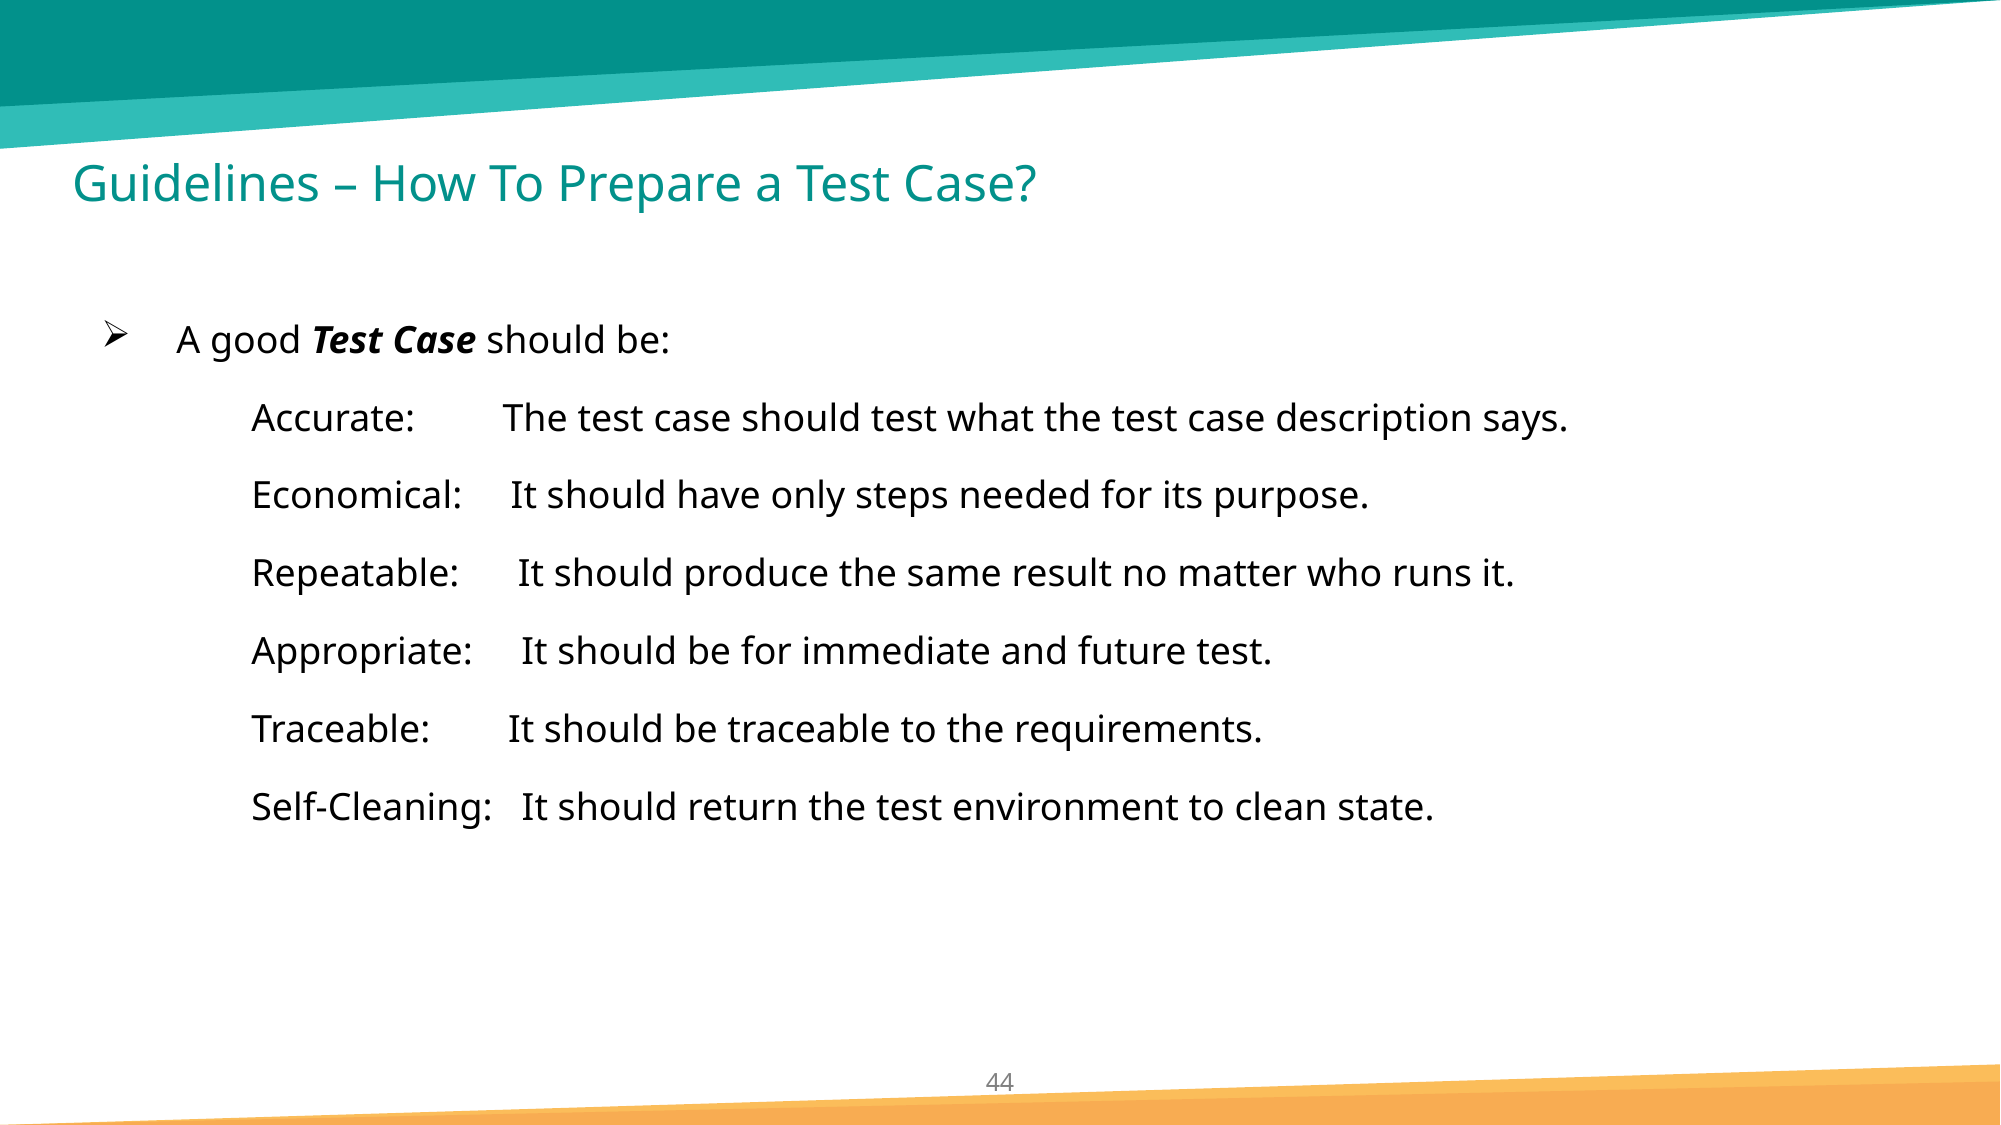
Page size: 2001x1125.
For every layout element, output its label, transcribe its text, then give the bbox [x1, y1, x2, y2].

list A good Test Case should be: Accurate: The test case should test what the test case description says. Economical: It should have only steps needed for its purpose. Repeatable: It should produce the same result no matter who runs it. Appropriate: It should be for immediate and future test. Traceable: It should be traceable to the requirements. Self-Cleaning: It should return the test environment to clean state. [86, 285, 1830, 1036]
title Guidelines – How To Prepare a Test Case? [57, 151, 1377, 212]
